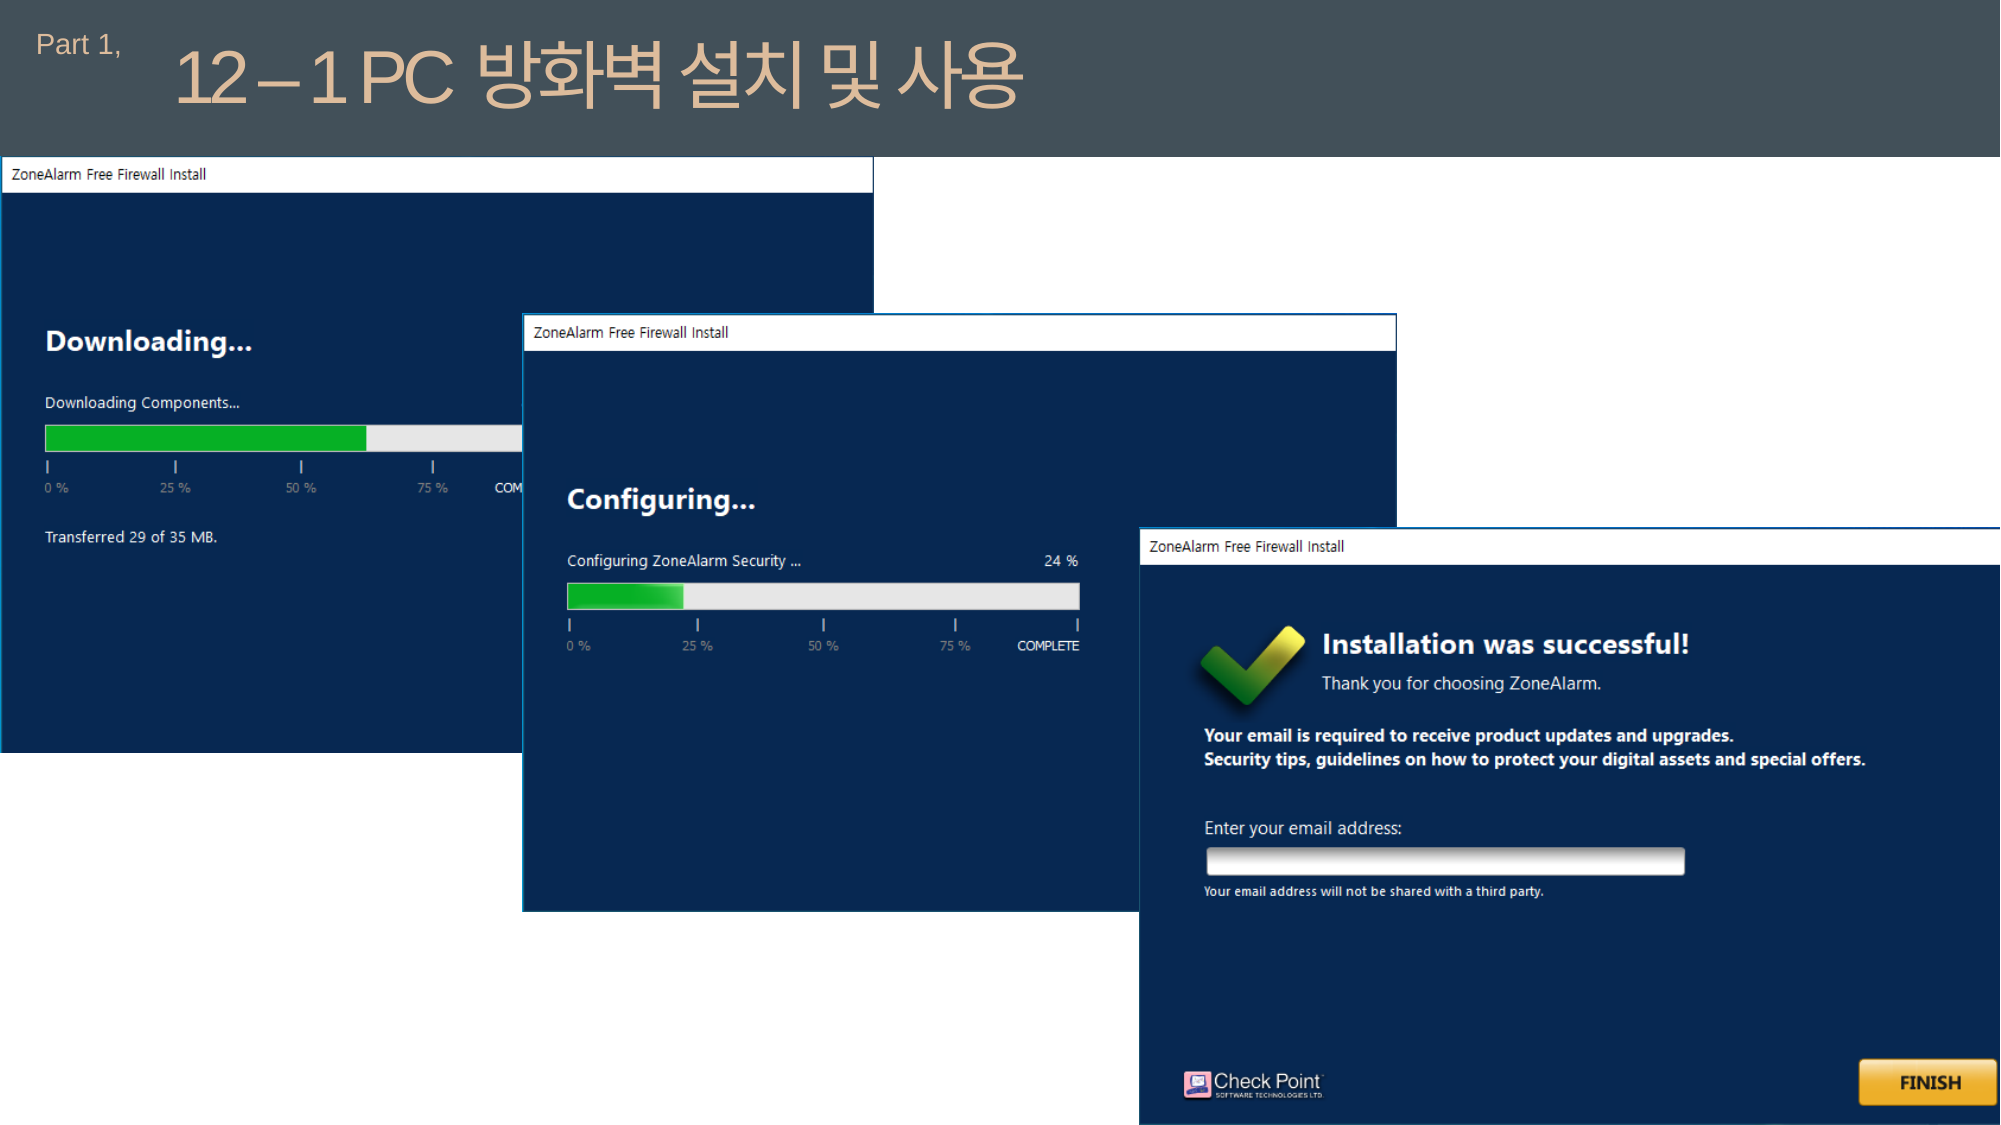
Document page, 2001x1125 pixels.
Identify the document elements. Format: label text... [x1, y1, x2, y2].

picture [2, 156, 2000, 1125]
text_box [0, 0, 2000, 158]
text_box 12 – 1 PC방화벽 설치 및 사용 [158, 20, 1178, 126]
text_box Part 1, [21, 18, 138, 68]
